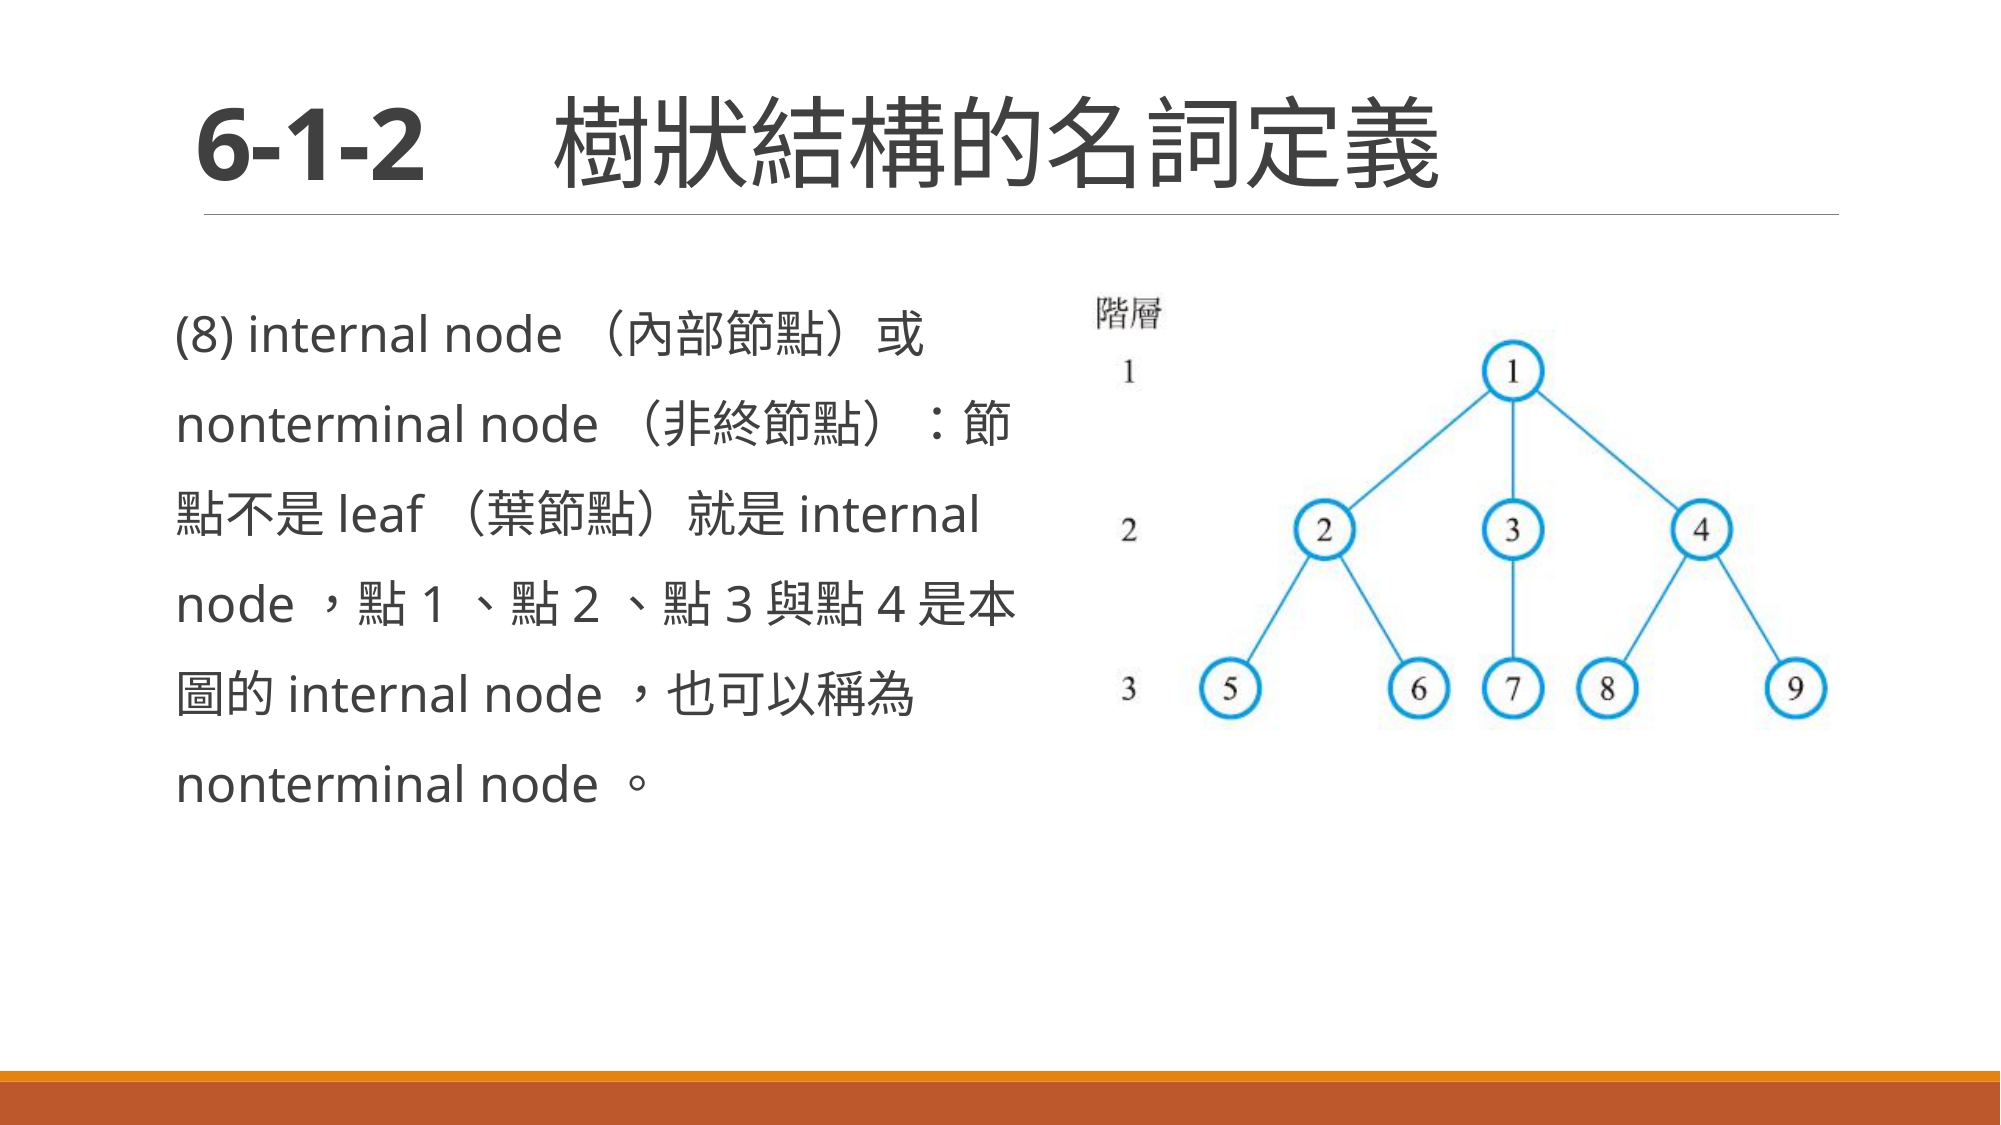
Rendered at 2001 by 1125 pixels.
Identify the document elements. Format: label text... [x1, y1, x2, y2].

picture [1053, 279, 1868, 731]
title 6-1-2 樹狀結構的名詞定義 [180, 47, 1830, 209]
list (8) internal node（內部節點）或nonterminal node（非終節點）：節點不是leaf（葉節點）就是internal node，點1、點2、點3與點4是本圖的internal node，也可以稱為nonterminal node。 [72, 265, 1025, 1074]
